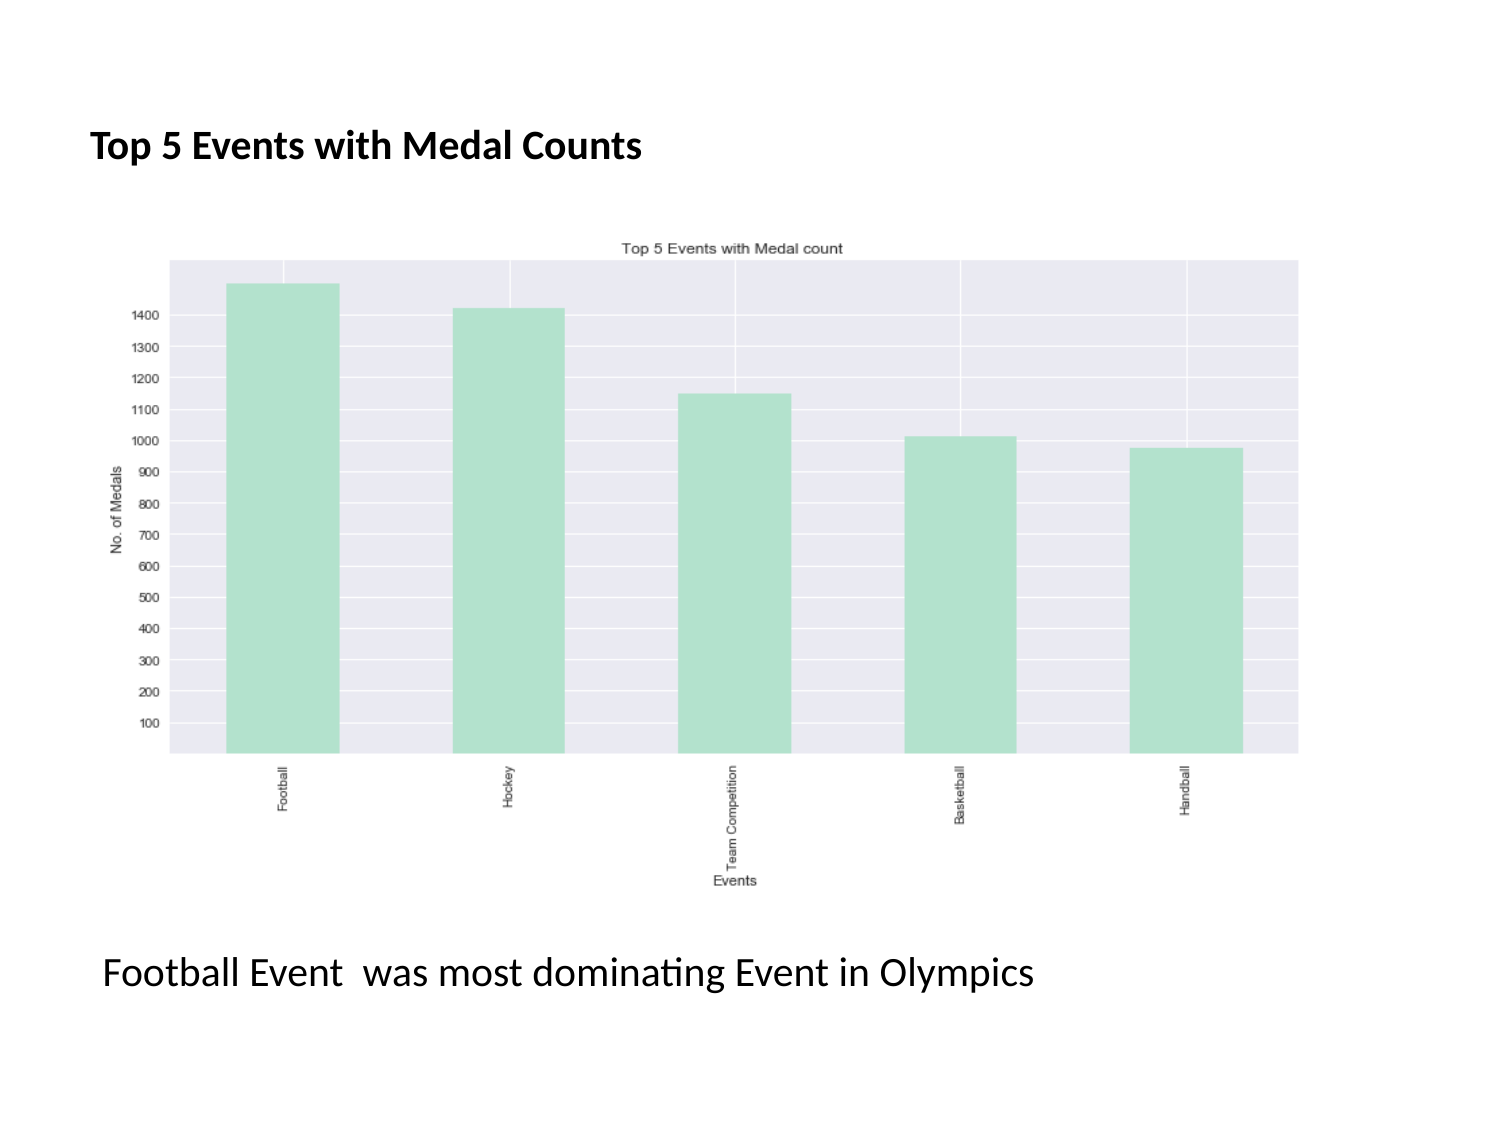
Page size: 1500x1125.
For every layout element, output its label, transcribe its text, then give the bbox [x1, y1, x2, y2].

list Football Event was most dominating Event in Olympics [87, 937, 1425, 1093]
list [62, 224, 1312, 901]
title Top 5 Events with Medal Counts [75, 44, 1438, 175]
